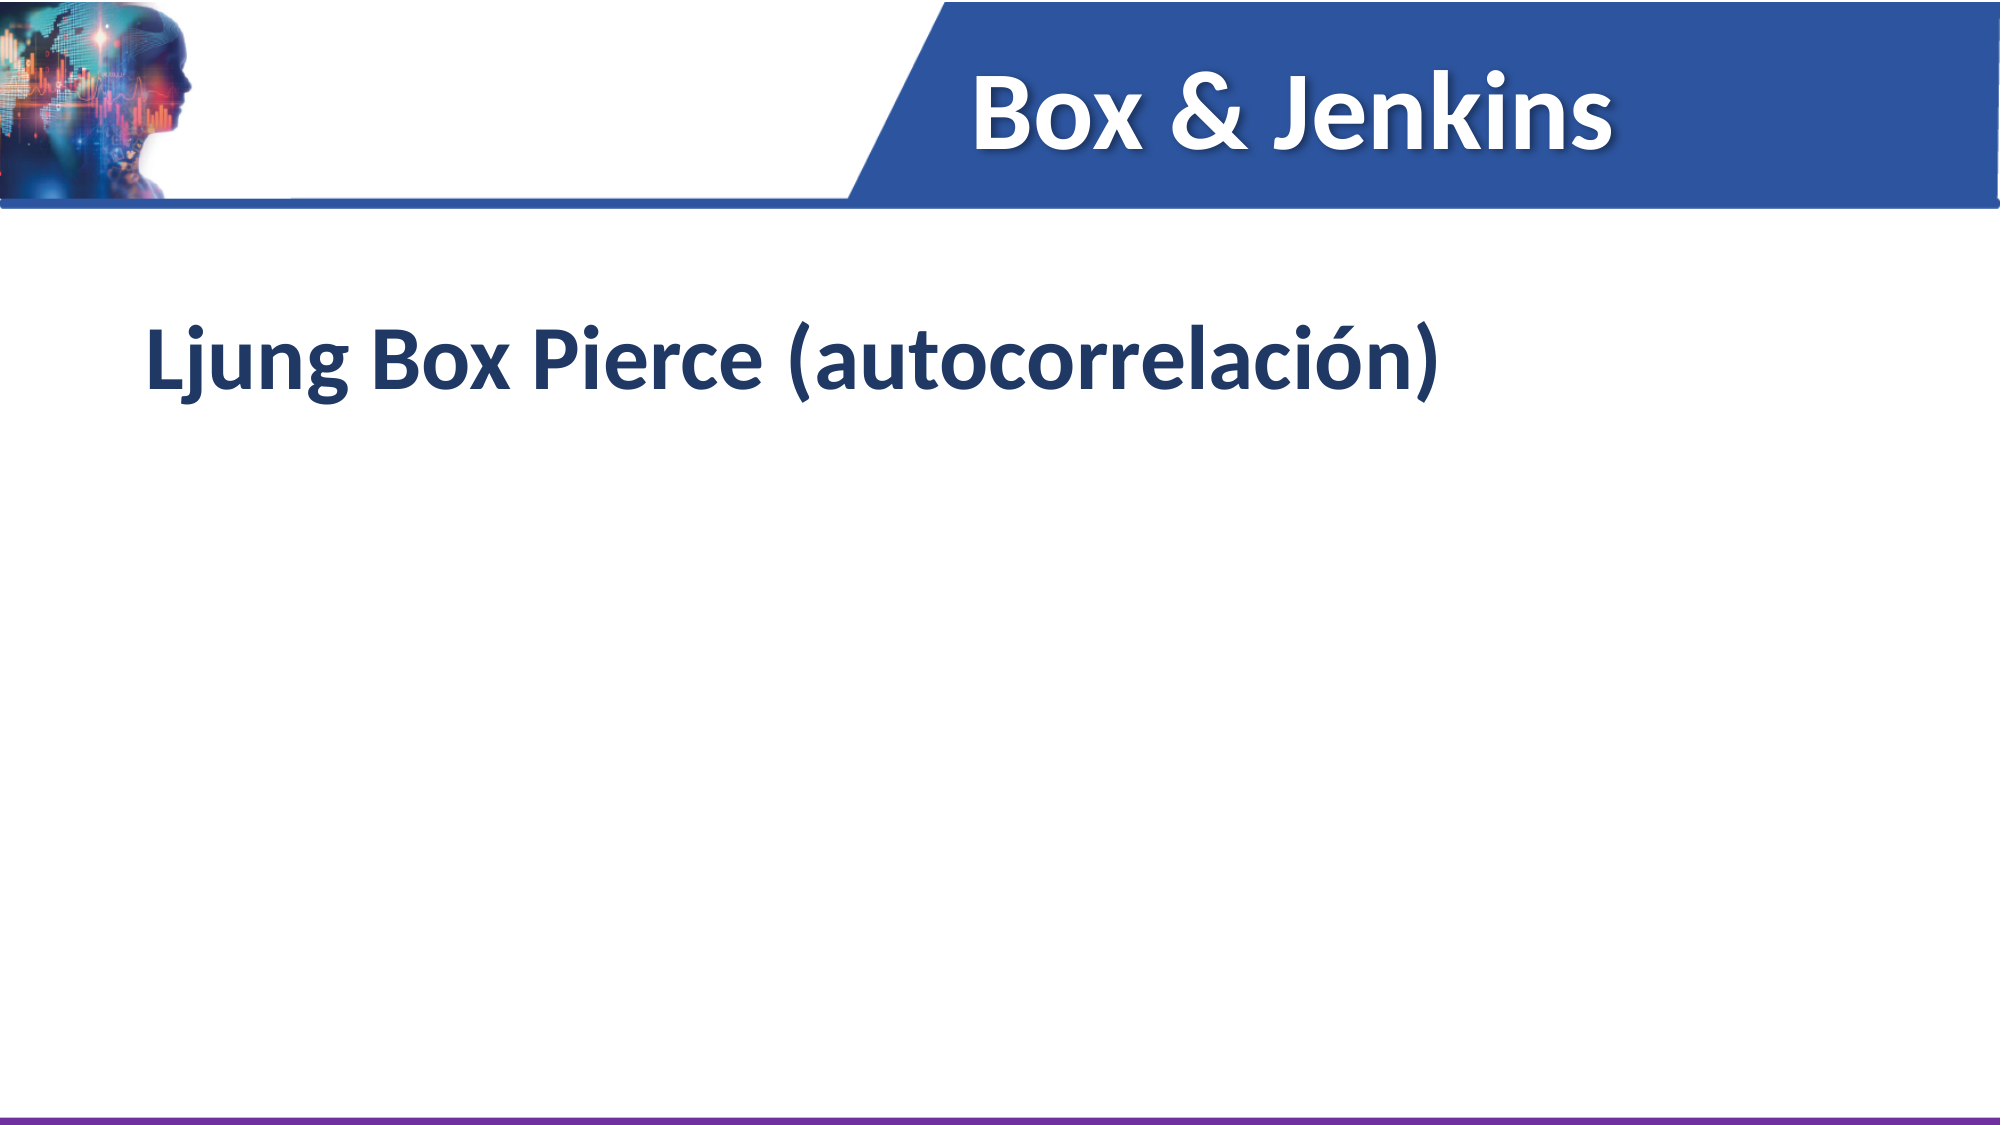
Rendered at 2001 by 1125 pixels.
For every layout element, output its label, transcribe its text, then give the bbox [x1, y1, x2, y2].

picture [0, 2, 2000, 209]
text_box Box & Jenkins [955, 29, 1961, 180]
